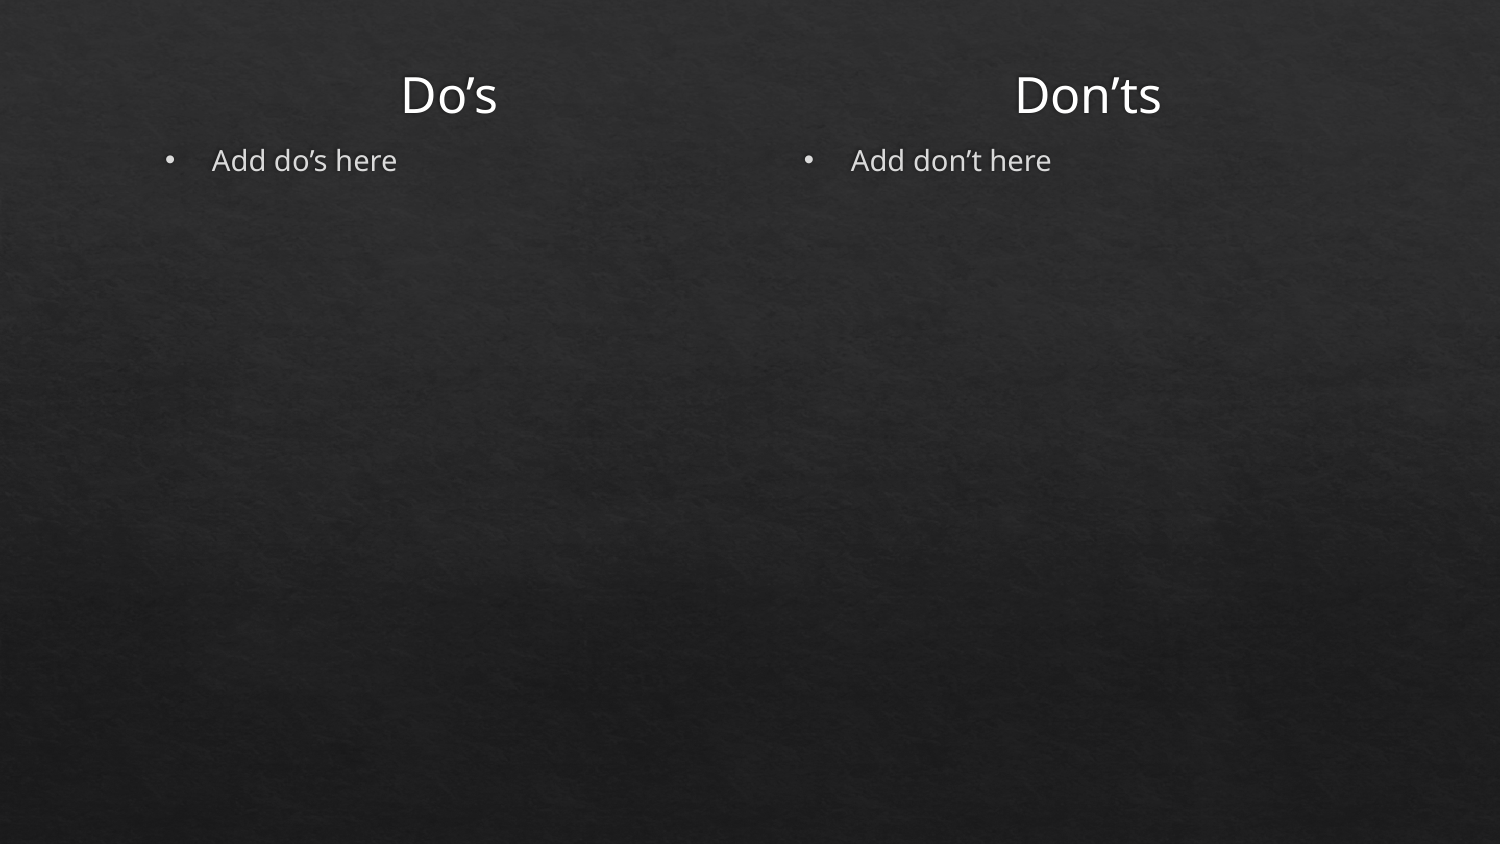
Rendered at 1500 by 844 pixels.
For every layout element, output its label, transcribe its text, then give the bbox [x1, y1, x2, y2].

list Add don’t here [751, 134, 1387, 713]
list Don’ts [751, 60, 1388, 132]
picture [0, 0, 1500, 844]
list Do’s [112, 60, 748, 130]
list Add do’s here [112, 134, 749, 713]
